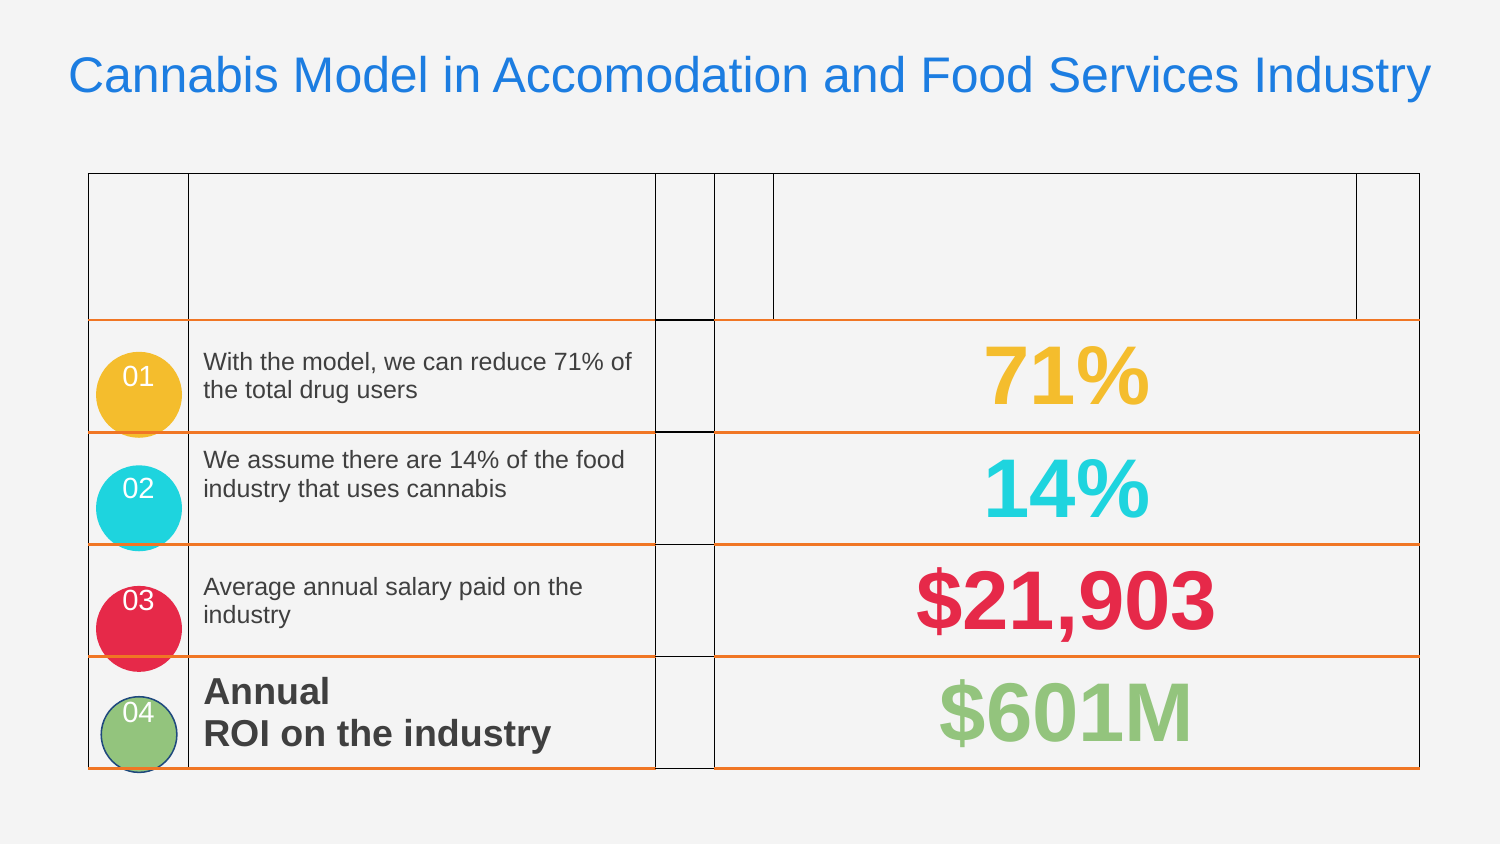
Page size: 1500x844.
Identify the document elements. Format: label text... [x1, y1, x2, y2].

table_cell [656, 657, 714, 768]
table_cell 02 [89, 434, 188, 543]
table_header [774, 174, 1356, 319]
table_cell $21,903 [715, 546, 1419, 655]
table_header [189, 174, 655, 319]
table_cell Annual ROI on the industry [189, 658, 655, 767]
table_cell We assume there are 14% of the food industry that uses cannabis [189, 434, 655, 543]
table_header [656, 174, 714, 319]
table_cell $601M [715, 658, 1419, 767]
table_cell [656, 433, 714, 544]
table_cell 14% [715, 434, 1419, 543]
table_cell 04 [89, 658, 188, 767]
table_cell [656, 545, 714, 656]
table_header [1357, 174, 1419, 319]
table_cell With the model, we can reduce 71% of the total drug users [189, 321, 655, 431]
table_cell [656, 321, 714, 431]
table_header [715, 174, 773, 319]
table_cell 71% [715, 321, 1419, 431]
table_header [89, 174, 188, 319]
table_cell 01 [89, 321, 188, 431]
table_cell Average annual salary paid on the industry [189, 546, 655, 655]
table_cell 03 [89, 546, 188, 655]
title Cannabis Model in Accomodation and Food Services Industry [0, 0, 1500, 146]
